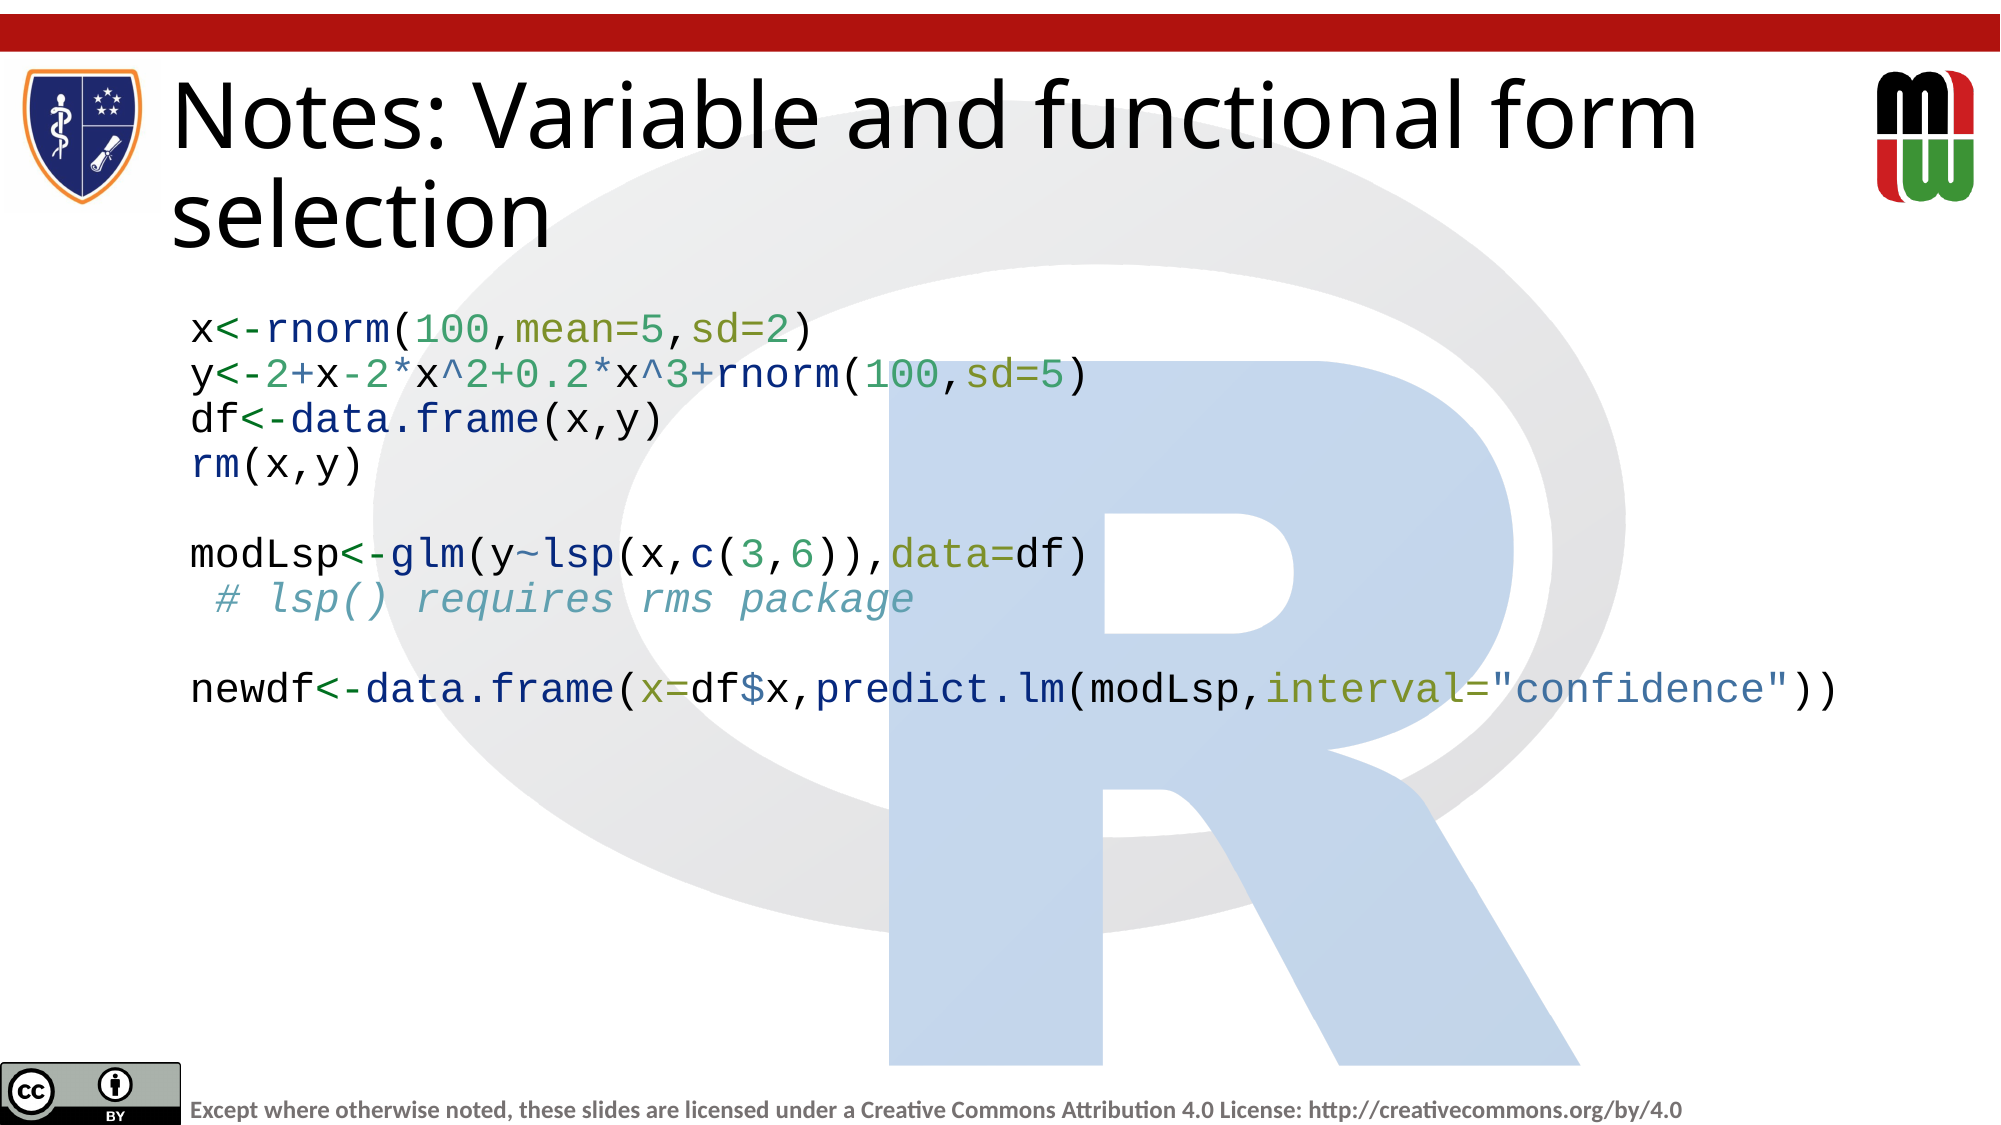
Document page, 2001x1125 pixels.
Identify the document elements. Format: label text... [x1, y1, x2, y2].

picture [4, 59, 155, 213]
title Notes: Variable and functional form selection [155, 59, 1851, 278]
picture [0, 1062, 181, 1125]
list x<-rnorm(100,mean=5,sd=2) y<-2+x-2*x^2+0.2*x^3+rnorm(100,sd=5) df<-data.frame(x,y) rm(x,y) modLsp<-glm(y~lsp(x,c(3,6)),data=df) # lsp() requires rms package newdf<-data.frame(x=df$x,predict.lm(modLsp,interval="confidence")) [137, 299, 1863, 1066]
